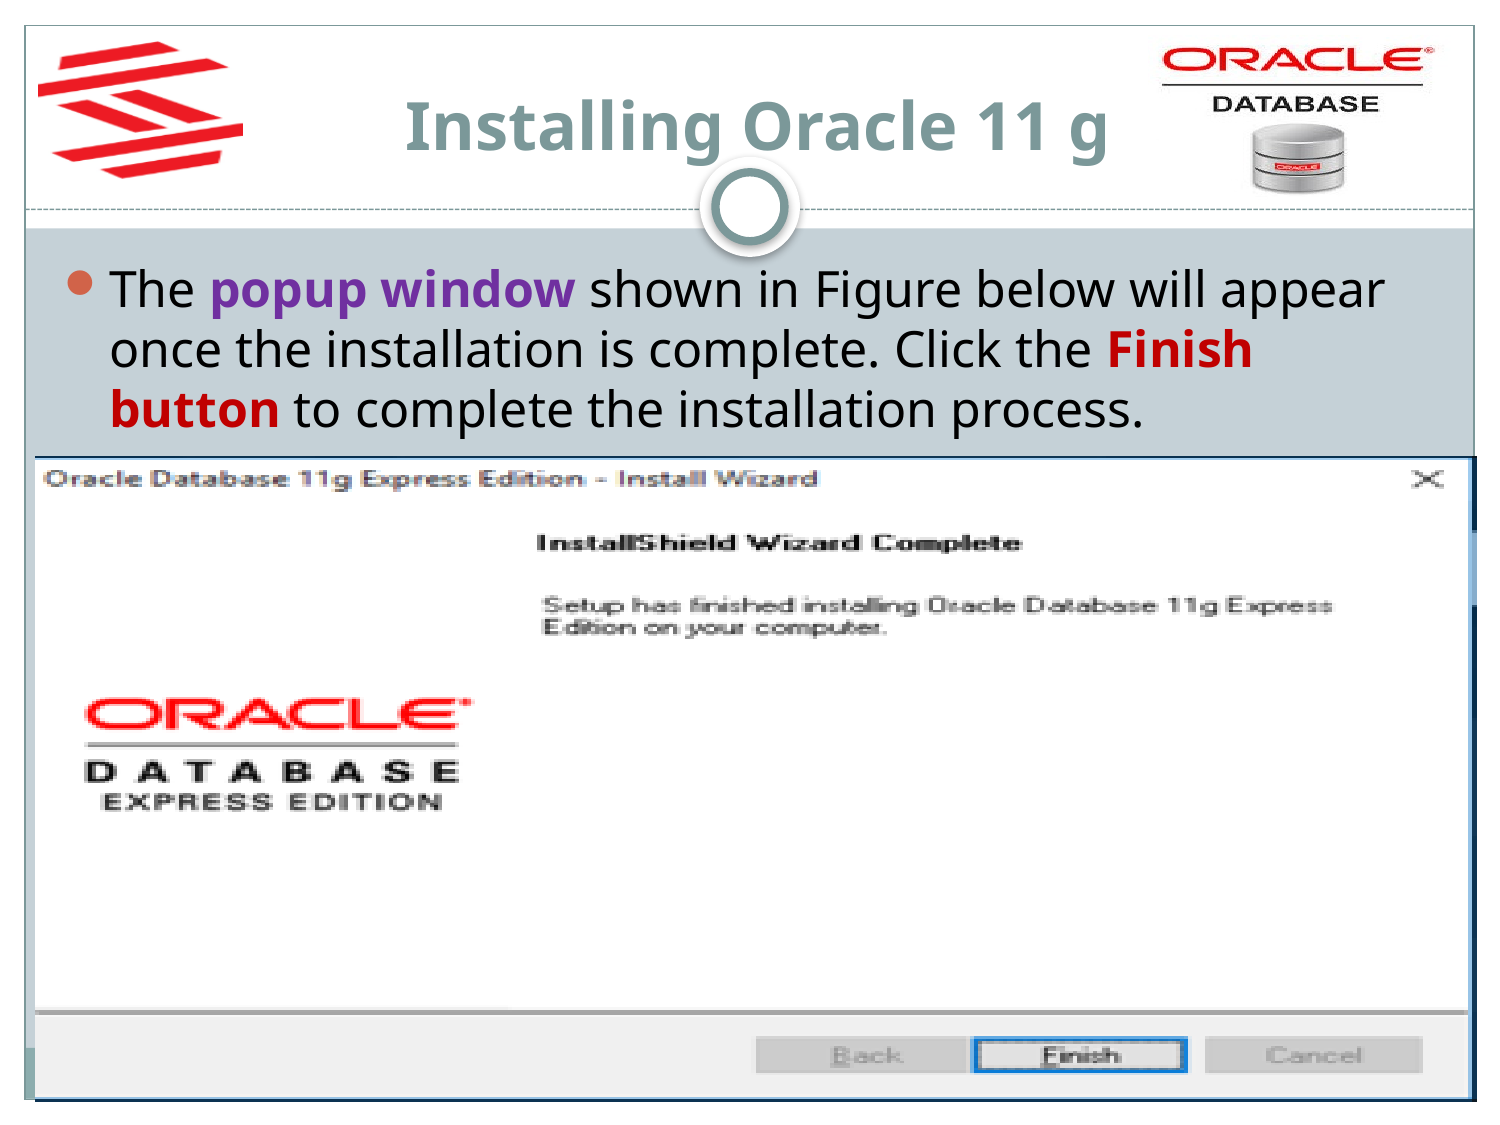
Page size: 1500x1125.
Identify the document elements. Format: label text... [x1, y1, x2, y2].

list The popup window shown in Figure below will appear once the installation is complete. Click the Finish button to complete the installation process. [49, 250, 1445, 454]
picture [1148, 34, 1453, 200]
picture [37, 40, 243, 185]
picture [34, 456, 1477, 1102]
title Installing Oracle 11 g [248, 46, 1141, 172]
